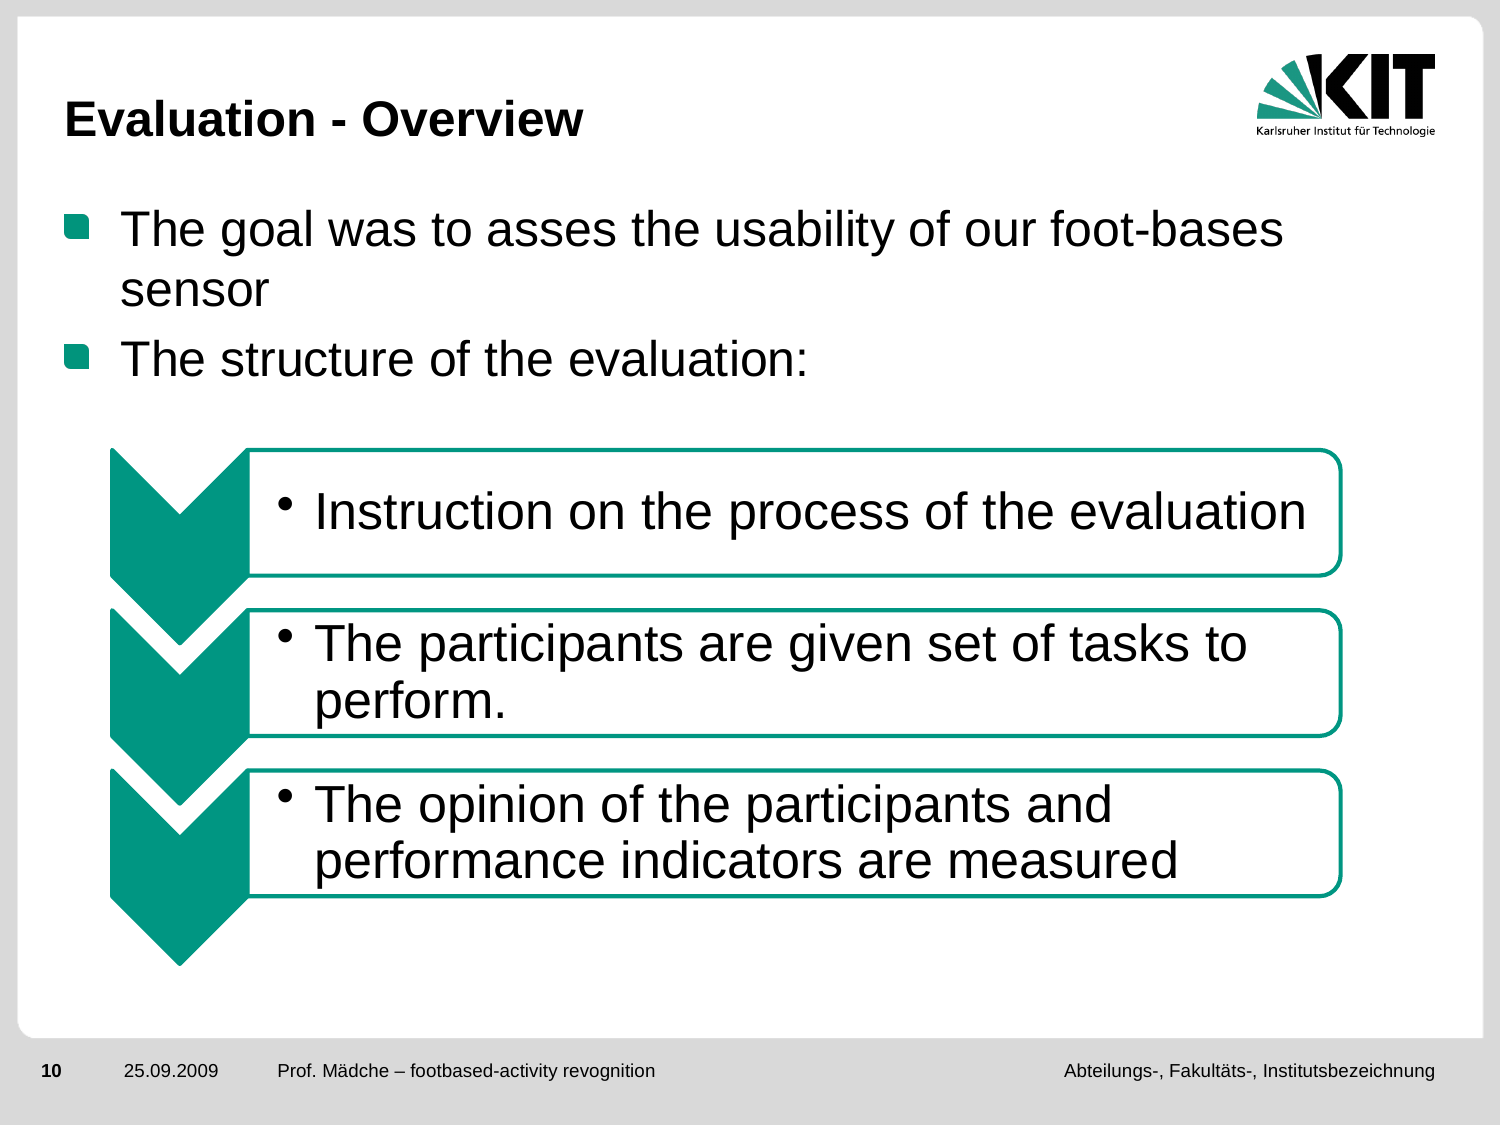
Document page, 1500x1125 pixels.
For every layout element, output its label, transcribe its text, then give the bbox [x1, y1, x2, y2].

title Evaluation - Overview [64, 54, 1198, 147]
list The goal was to asses the usability of our foot-bases sensor The structure of the evaluation: [64, 196, 1436, 1000]
footer Prof. Mädche – footbased-activity revognition [277, 1058, 963, 1119]
picture [0, 0, 1500, 1125]
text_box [111, 449, 1341, 965]
